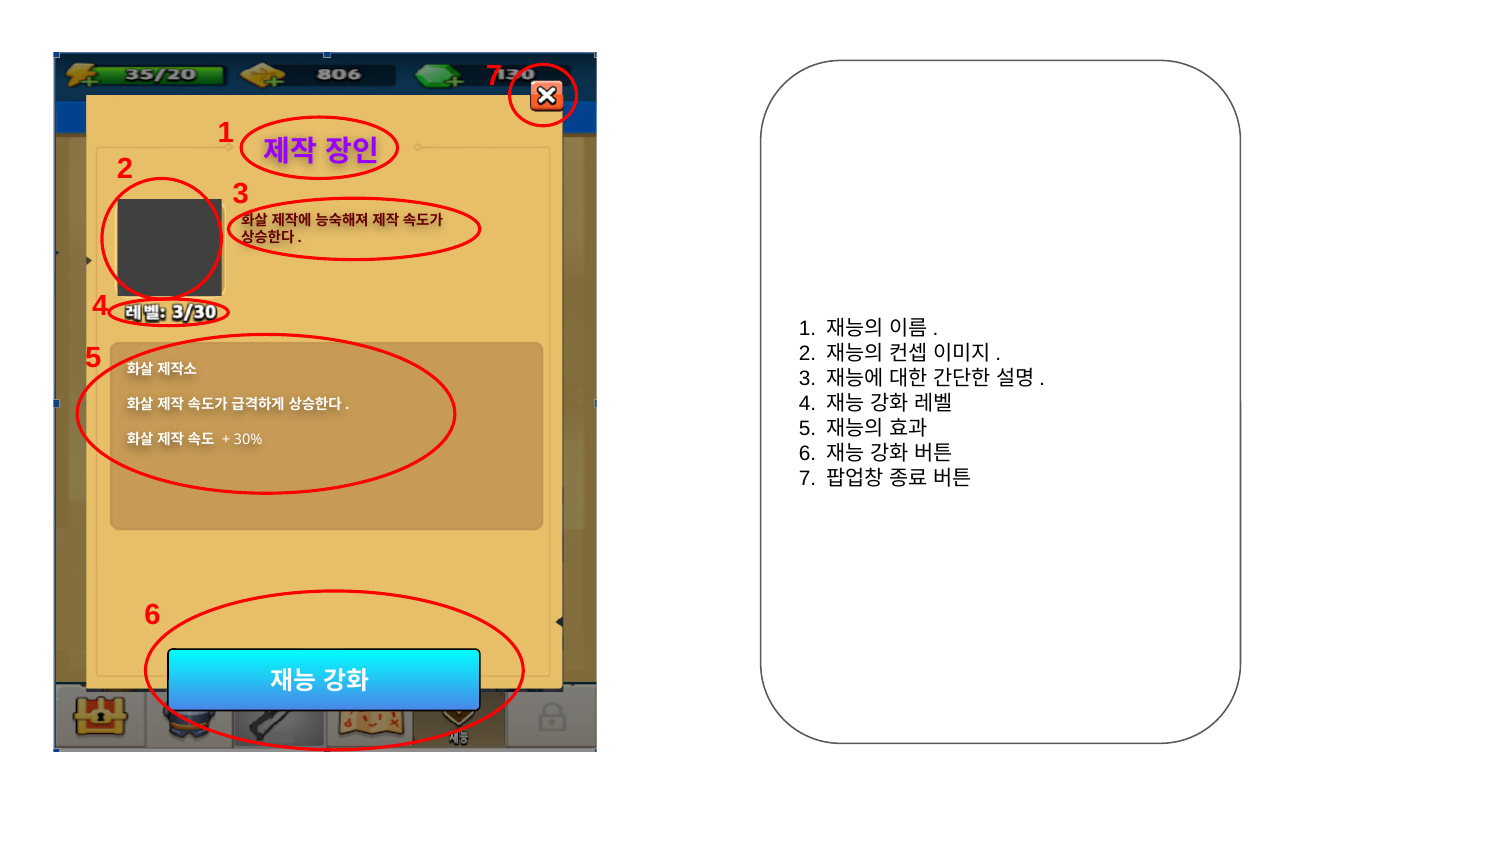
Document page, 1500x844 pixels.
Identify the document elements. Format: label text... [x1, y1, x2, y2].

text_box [86, 80, 564, 693]
picture [53, 51, 597, 752]
text_box 1. 재능의 이름. 2. 재능의 컨셉 이미지. 3. 재능에 대한 간단한 설명. 4. 재능 강화 레벨 5. 재능의 효과 6. 재능 강화 버튼 7. 팝업창 종료 버튼 [760, 60, 1241, 744]
